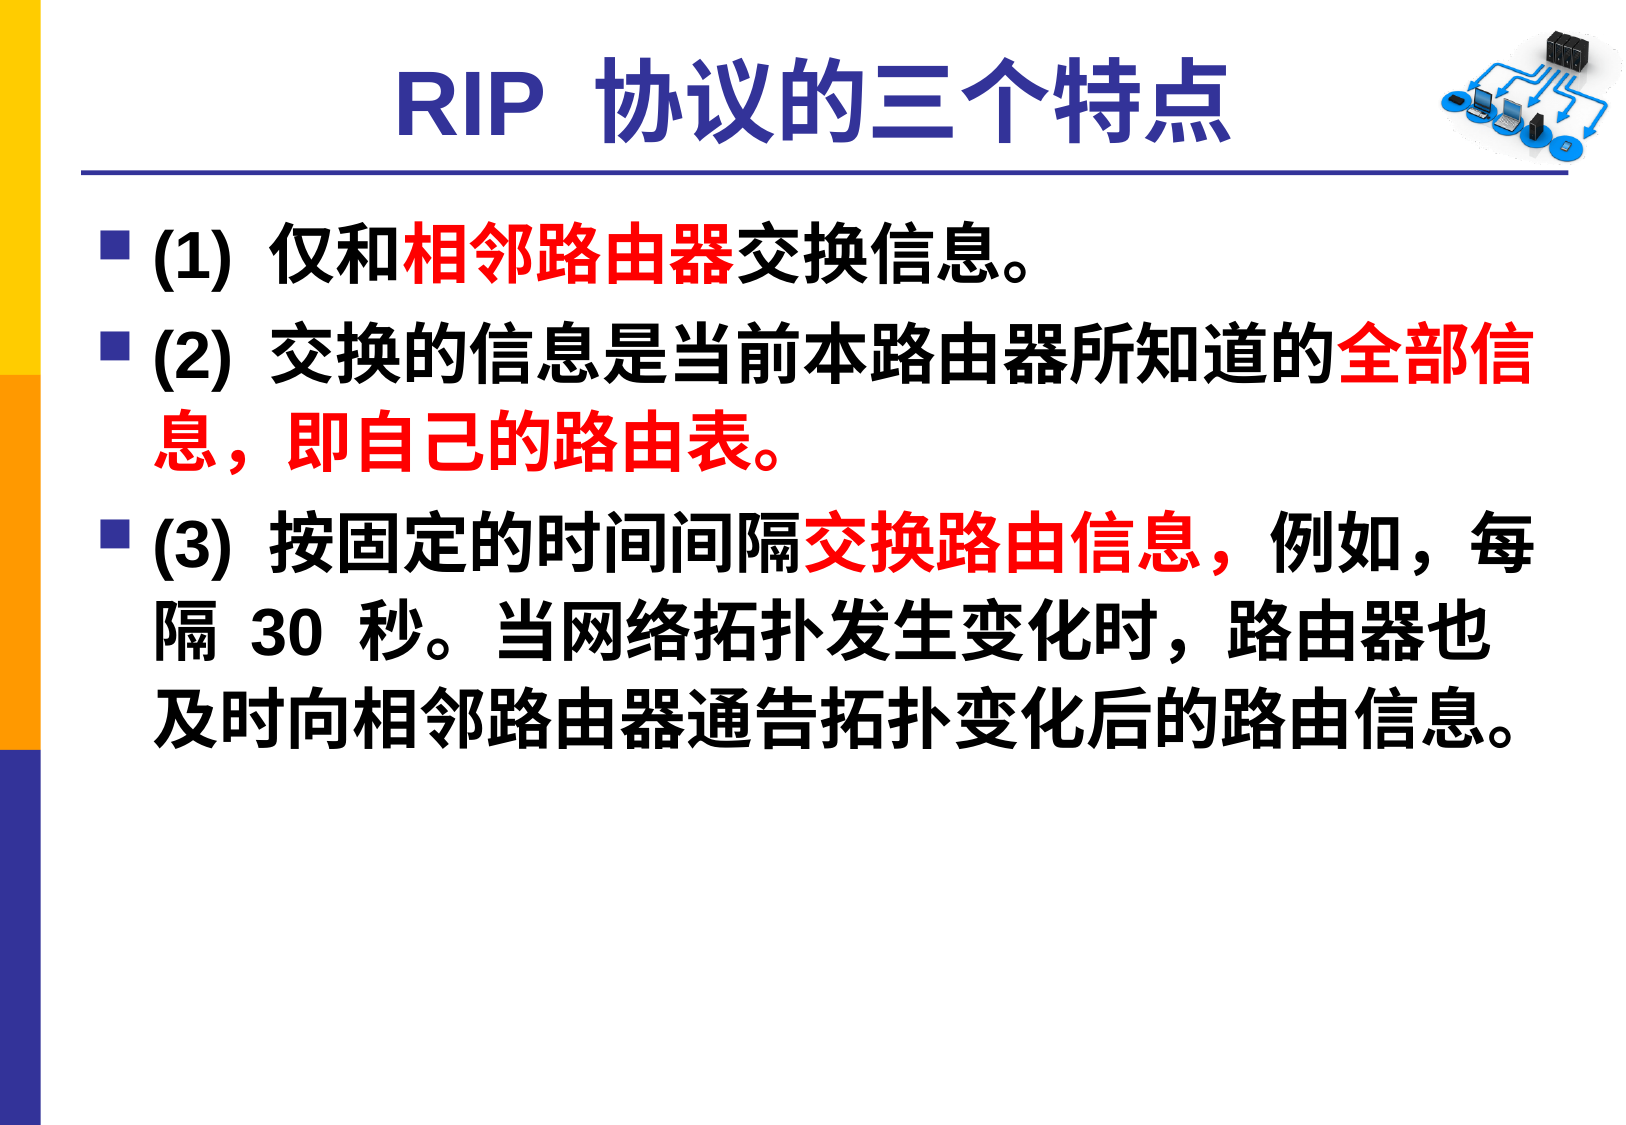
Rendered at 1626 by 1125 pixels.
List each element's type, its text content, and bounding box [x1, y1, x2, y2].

list (1) 仅和相邻路由器交换信息。 (2) 交换的信息是当前本路由器所知道的全部信息，即自己的路由表。 (3) 按固定的时间间隔交换路由信息，例如，每隔 30 秒。当网络拓扑发生变化时，路由器也及时向相邻路由器通告拓扑变化后的路由信息。 [81, 196, 1569, 1006]
picture [1438, 30, 1624, 165]
title RIP 协议的三个特点 [81, 30, 1569, 161]
